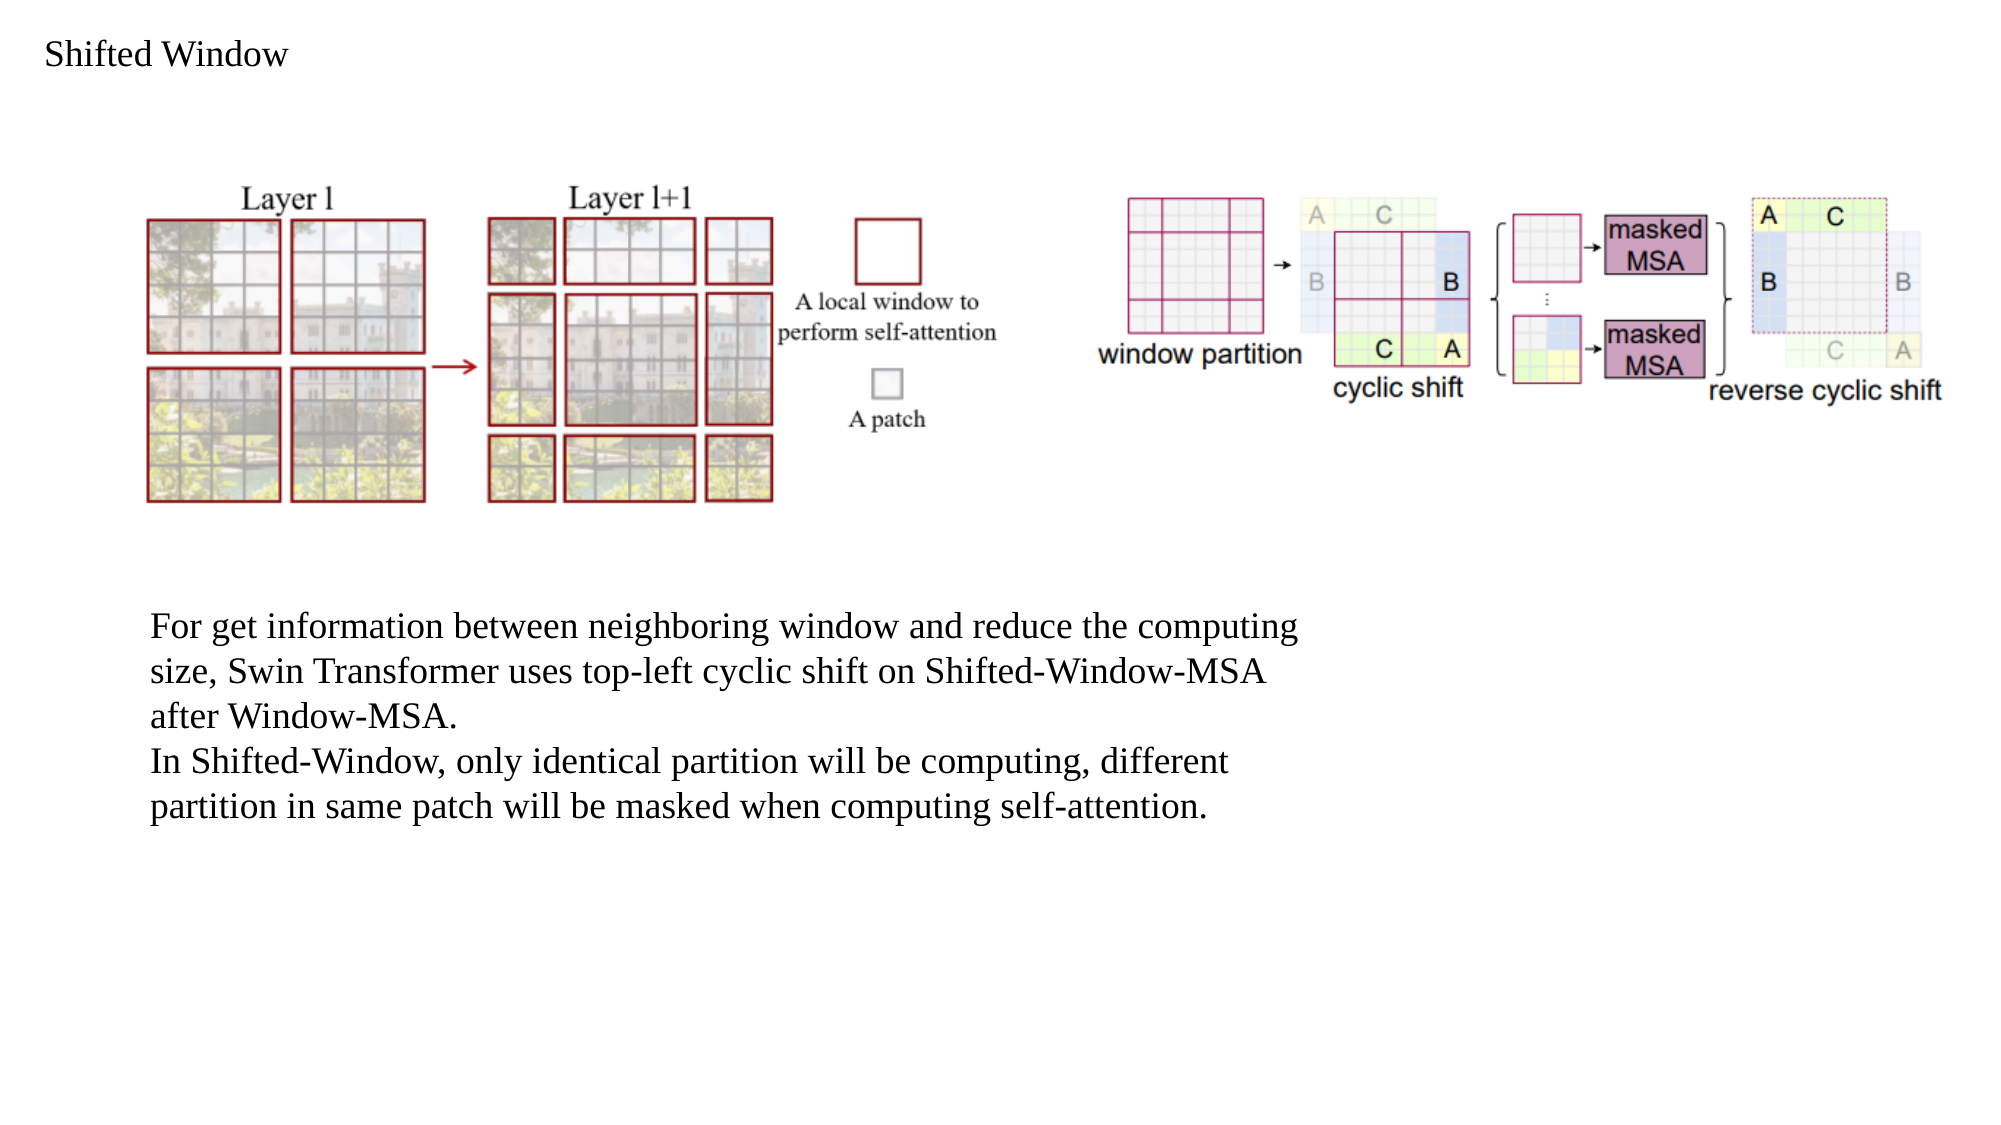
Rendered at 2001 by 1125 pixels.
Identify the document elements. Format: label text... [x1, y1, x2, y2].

text_box For get information between neighboring window and reduce the computing size, Swin Transformer uses top-left cyclic shift on Shifted-Window-MSA after Window-MSA. In Shifted-Window, only identical partition will be computing, different partition in same patch will be masked when computing self-attention. [135, 593, 1337, 834]
picture [135, 160, 1035, 515]
text_box Shifted Window [29, 21, 389, 82]
picture [1080, 160, 1963, 422]
